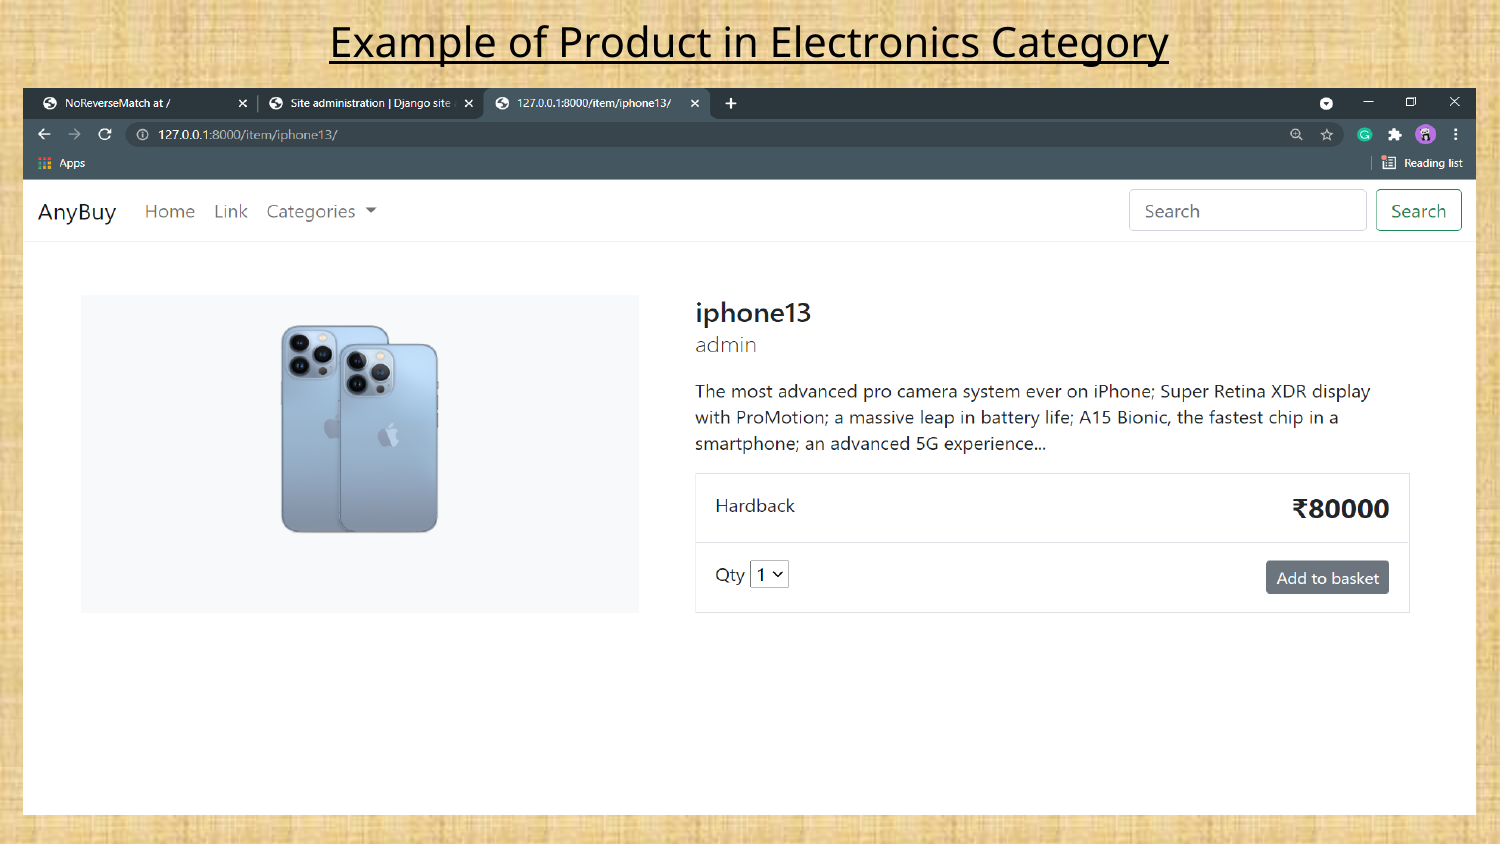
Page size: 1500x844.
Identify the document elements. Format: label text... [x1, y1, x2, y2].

slide_number 13 [1378, 823, 1469, 832]
picture [0, 0, 1500, 844]
text_box Example of Product in Electronics Category [314, 8, 1184, 74]
